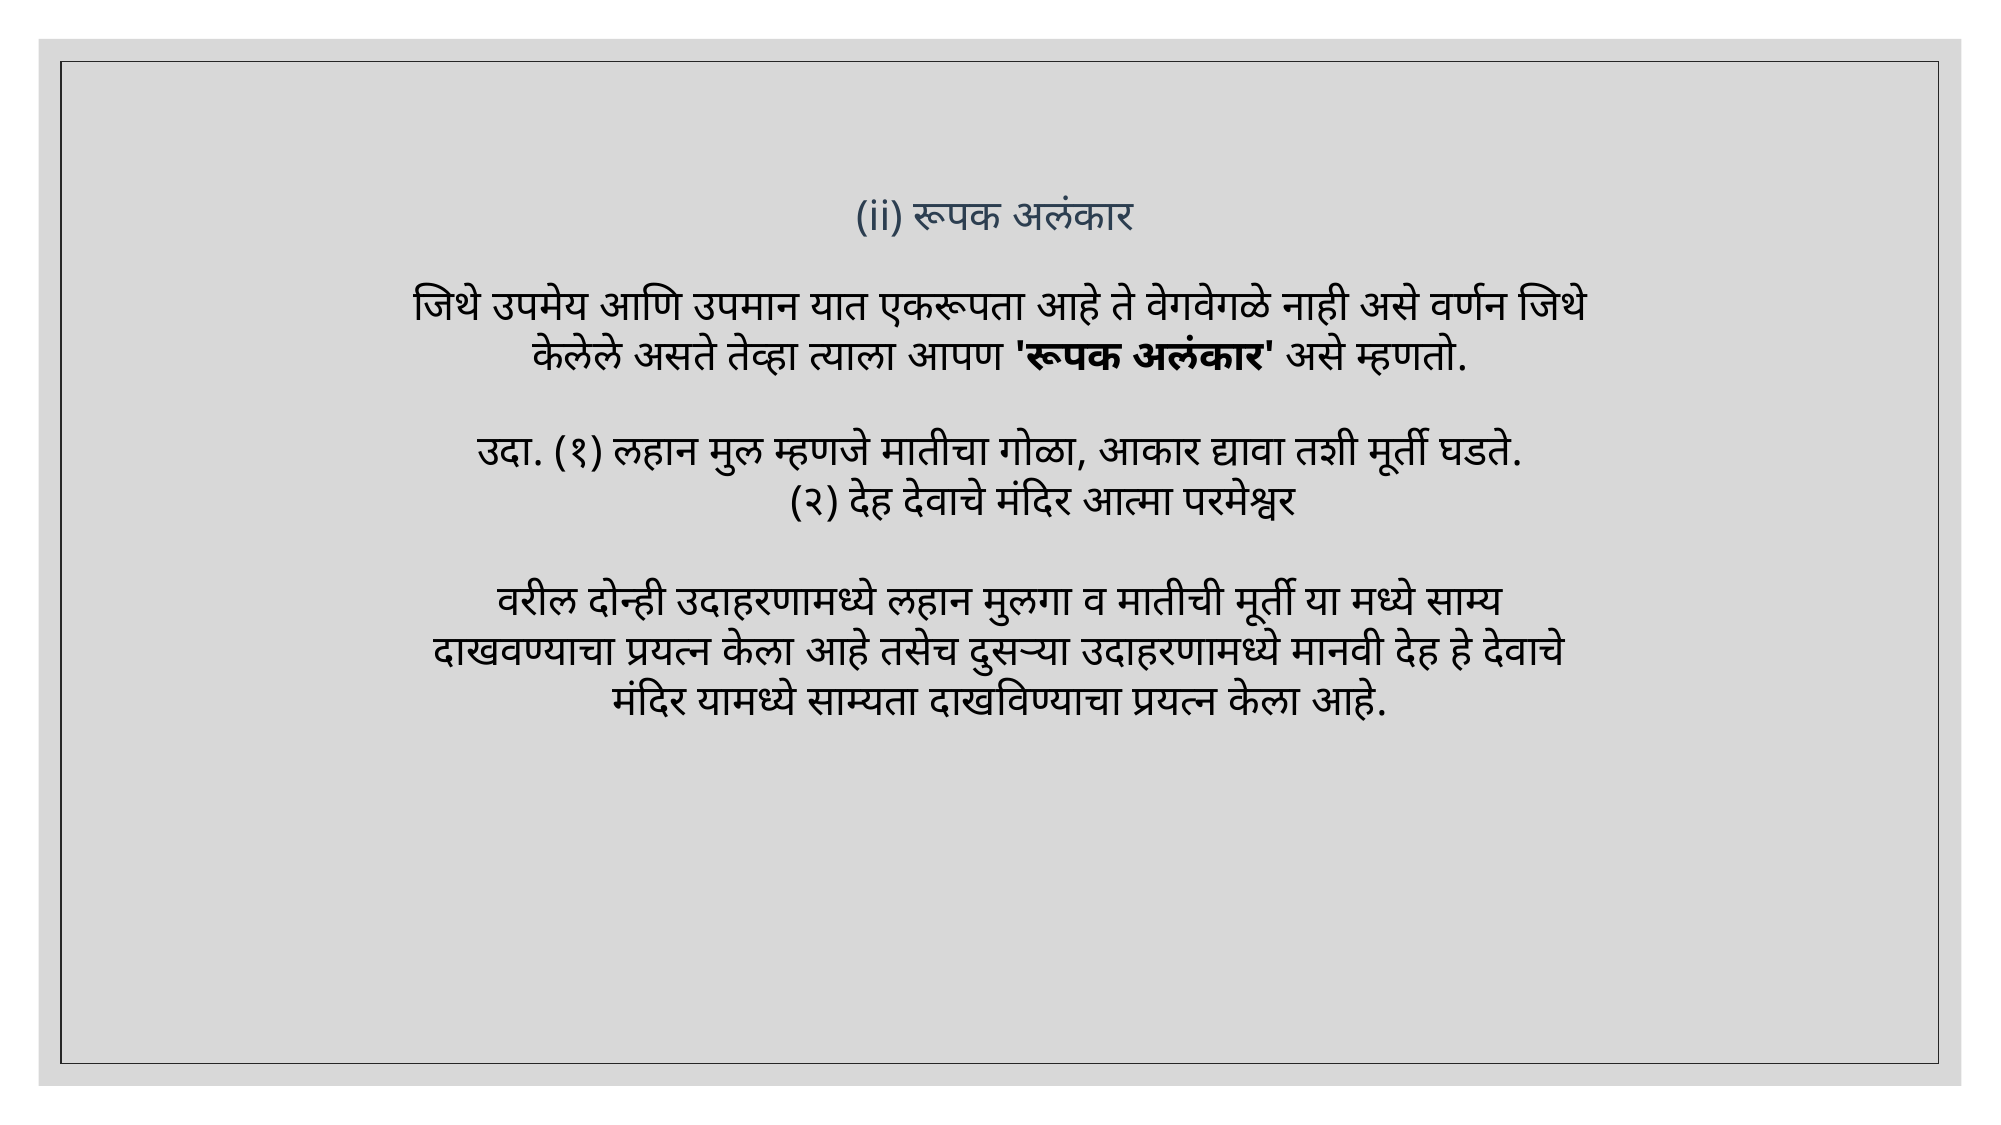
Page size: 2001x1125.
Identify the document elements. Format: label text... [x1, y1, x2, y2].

text_box (ii) रूपक अलंकार जिथे उपमेय आणि उपमान यात एकरूपता आहे ते वेगवेगळे नाही असे वर्णन जिथे केलेले असते तेव्हा त्याला आपण 'रूपक अलंकार' असे म्हणतो. उदा. (१) लहान मुल म्हणजे मातीचा गोळा, आकार द्यावा तशी मूर्ती घडते. (२) देह देवाचे मंदिर आत्मा परमेश्वर वरील दोन्ही उदाहरणामध्ये लहान मुलगा व मातीची मूर्ती या मध्ये साम्य दाखवण्याचा प्रयत्न केला आहे तसेच दुसऱ्या उदाहरणामध्ये मानवी देह हे देवाचे मंदिर यामध्ये साम्यता दाखविण्याचा प्रयत्न केला आहे. [396, 181, 1604, 777]
